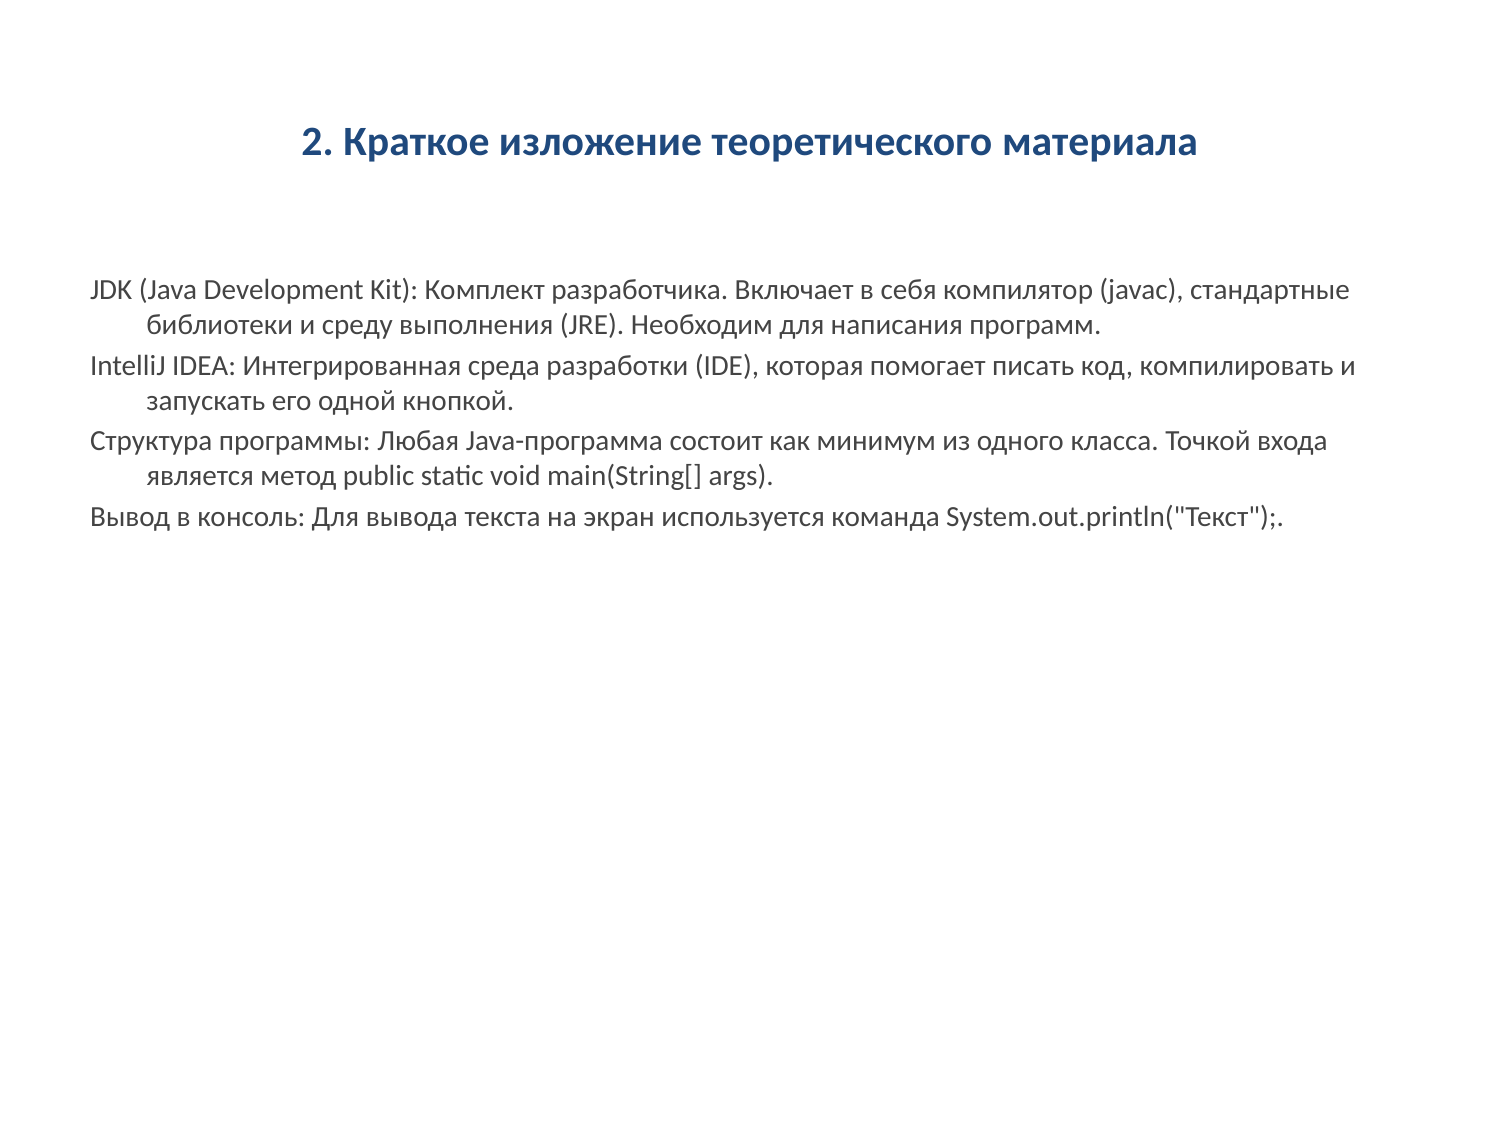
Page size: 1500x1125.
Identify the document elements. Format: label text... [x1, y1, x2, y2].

list JDK (Java Development Kit): Комплект разработчика. Включает в себя компилятор (javac), стандартные библиотеки и среду выполнения (JRE). Необходим для написания программ. IntelliJ IDEA: Интегрированная среда разработки (IDE), которая помогает писать код, компилировать и запускать его одной кнопкой. Структура программы: Любая Java-программа состоит как минимум из одного класса. Точкой входа является метод public static void main(String[] args). Вывод в консоль: Для вывода текста на экран используется команда System.out.println("Текст");. [75, 262, 1425, 1005]
title 2. Краткое изложение теоретического материала [75, 45, 1425, 233]
